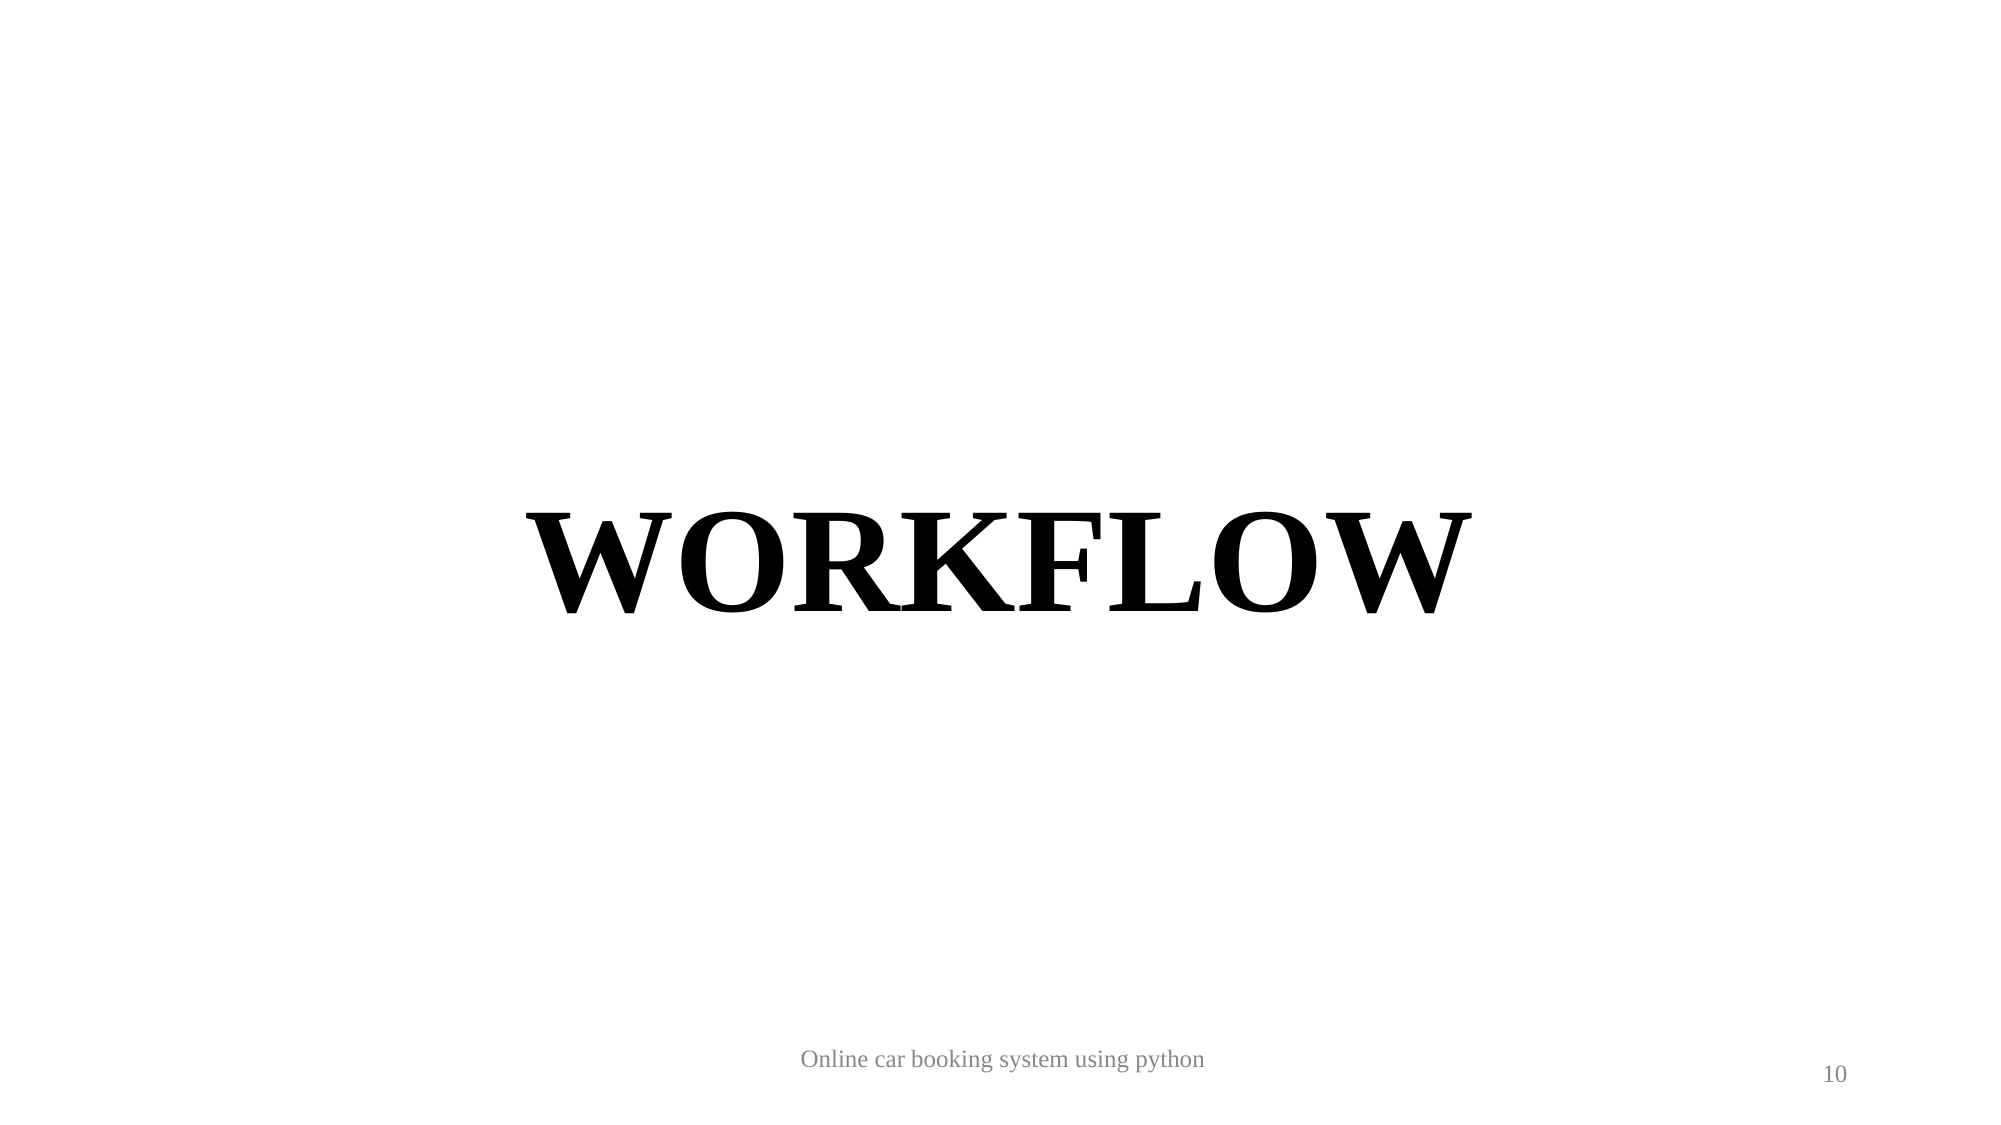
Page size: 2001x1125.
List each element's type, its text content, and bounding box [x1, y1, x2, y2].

slide_number 10 [1412, 1042, 1863, 1103]
footer Online car booking system using python [662, 1042, 1338, 1103]
title WORKFLOW [396, 454, 1604, 671]
